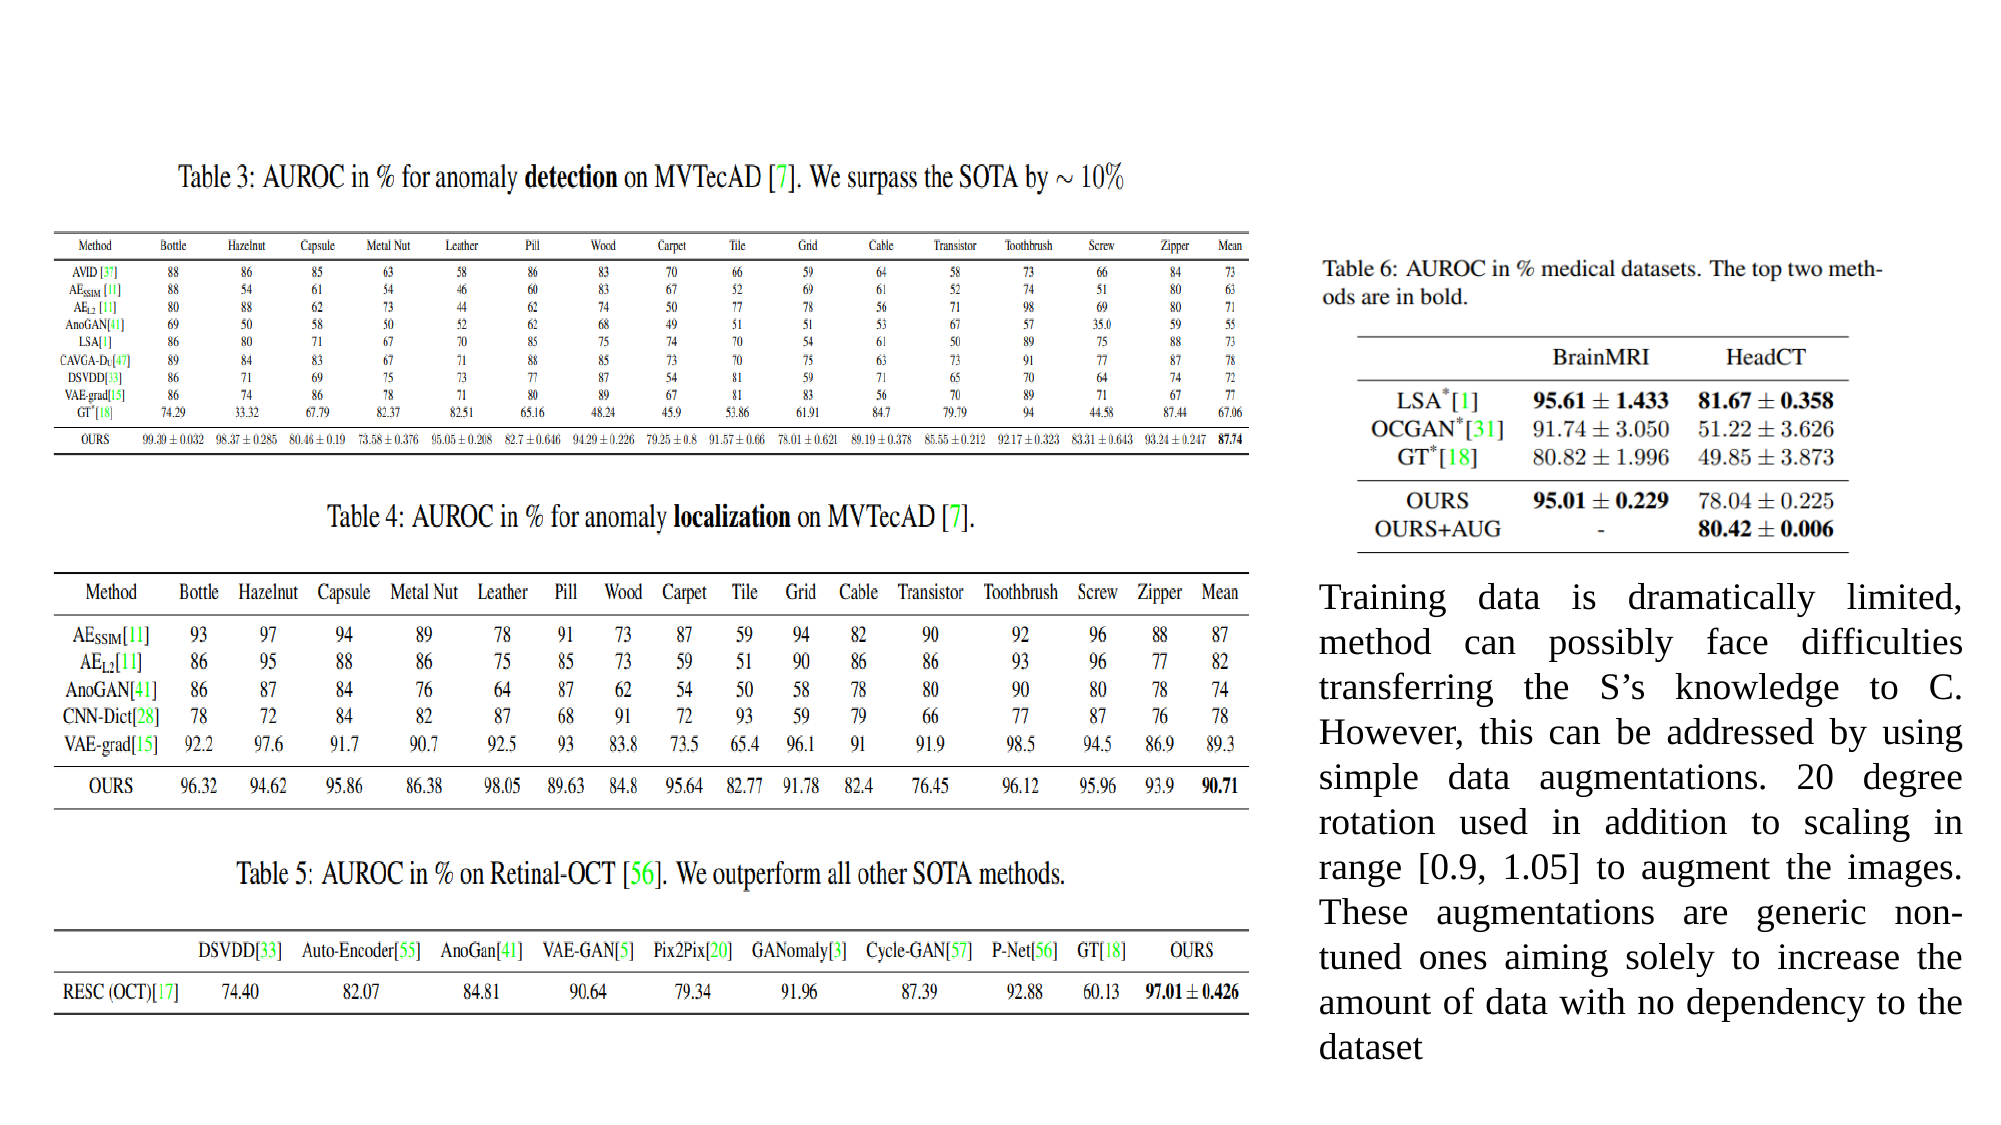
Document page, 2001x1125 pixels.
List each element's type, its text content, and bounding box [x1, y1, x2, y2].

picture [20, 127, 1888, 1020]
text_box Training data is dramatically limited, method can possibly face difficulties transferring the S’s knowledge to C. However, this can be addressed by using simple data augmentations. 20 degree rotation used in addition to scaling in range [0.9, 1.05] to augment the images. These augmentations are generic non-tuned ones aiming solely to increase the amount of data with no dependency to the dataset [1304, 564, 1979, 1075]
